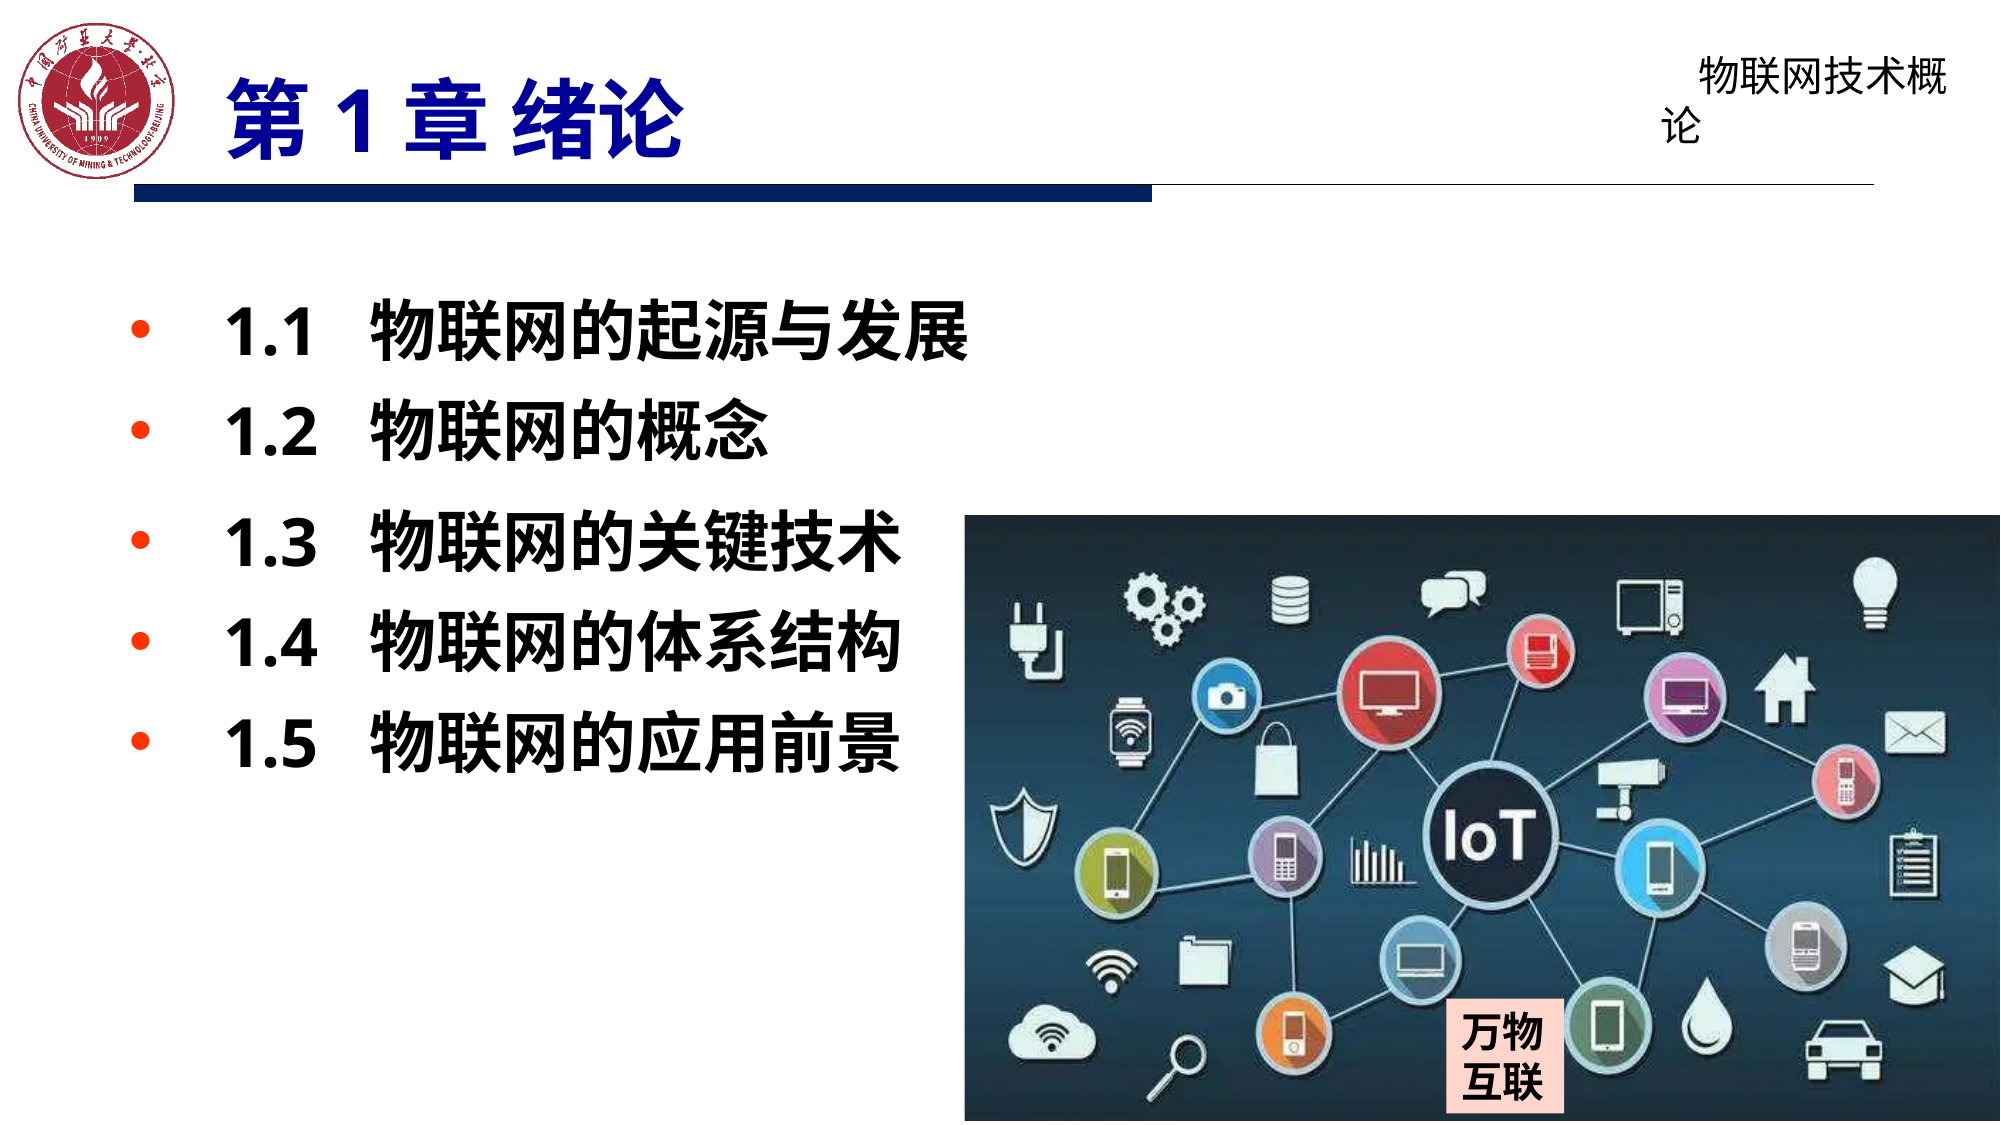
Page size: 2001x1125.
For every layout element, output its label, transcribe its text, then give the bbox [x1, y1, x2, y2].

text_box 第1章 绪论 [208, 66, 1201, 178]
picture [0, 0, 197, 197]
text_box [964, 514, 2000, 1122]
text_box 1.1 物联网的起源与发展 1.2 物联网的概念 1.3 物联网的关键技术 1.4 物联网的体系结构 1.5 物联网的应用前景 [114, 267, 1145, 976]
